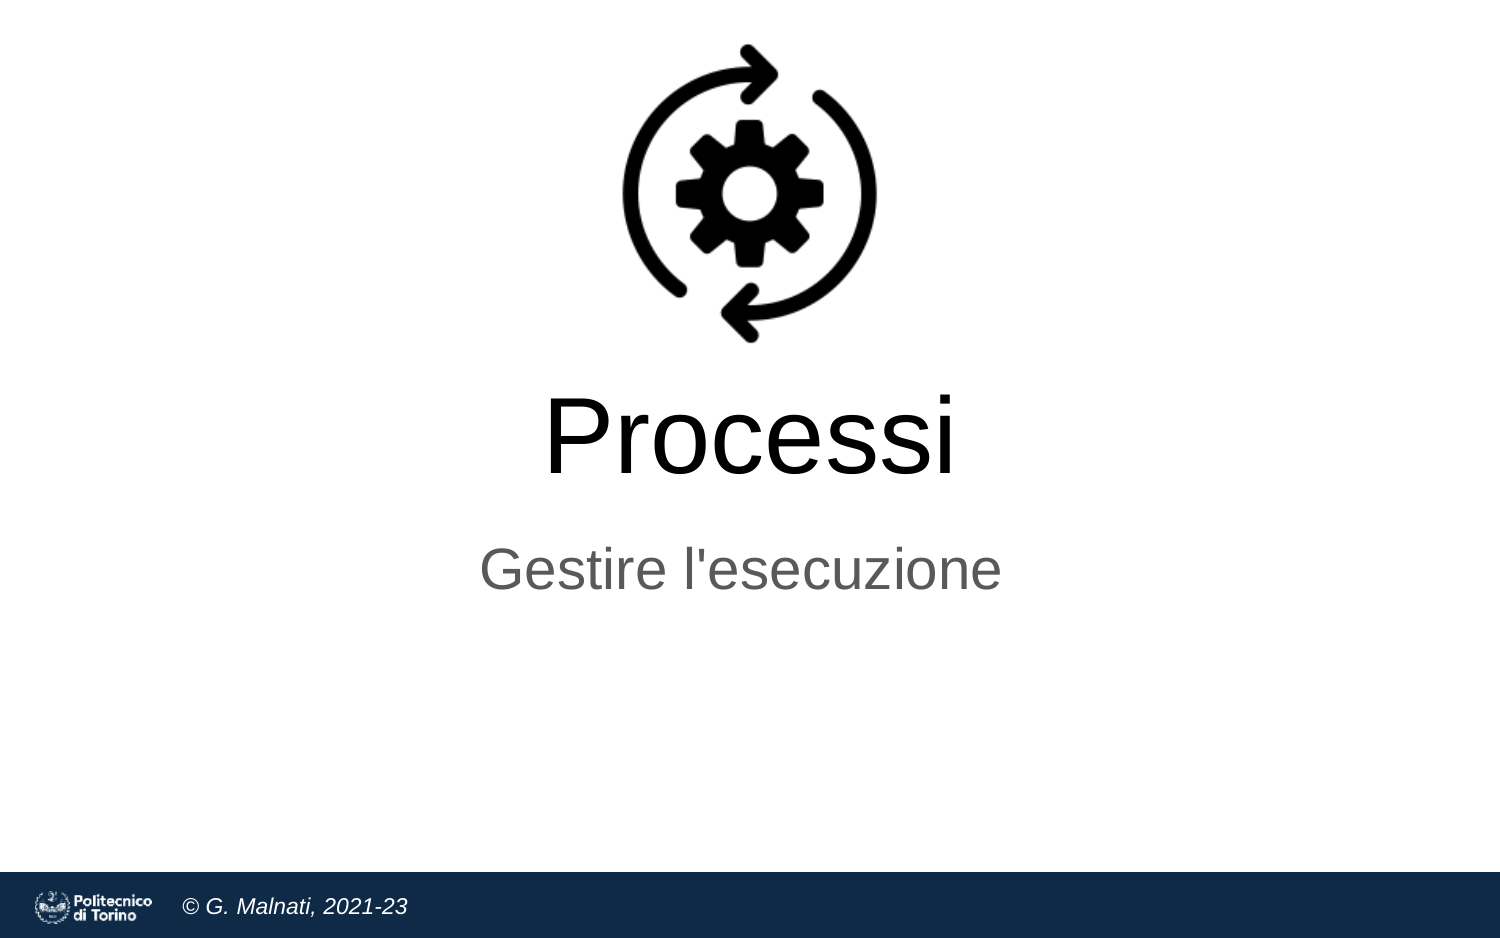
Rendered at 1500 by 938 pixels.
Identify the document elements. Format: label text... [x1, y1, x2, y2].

subtitle Gestire l'esecuzione [51, 516, 1449, 662]
picture [0, 872, 1500, 938]
picture [593, 37, 907, 351]
title Processi [51, 135, 1449, 510]
